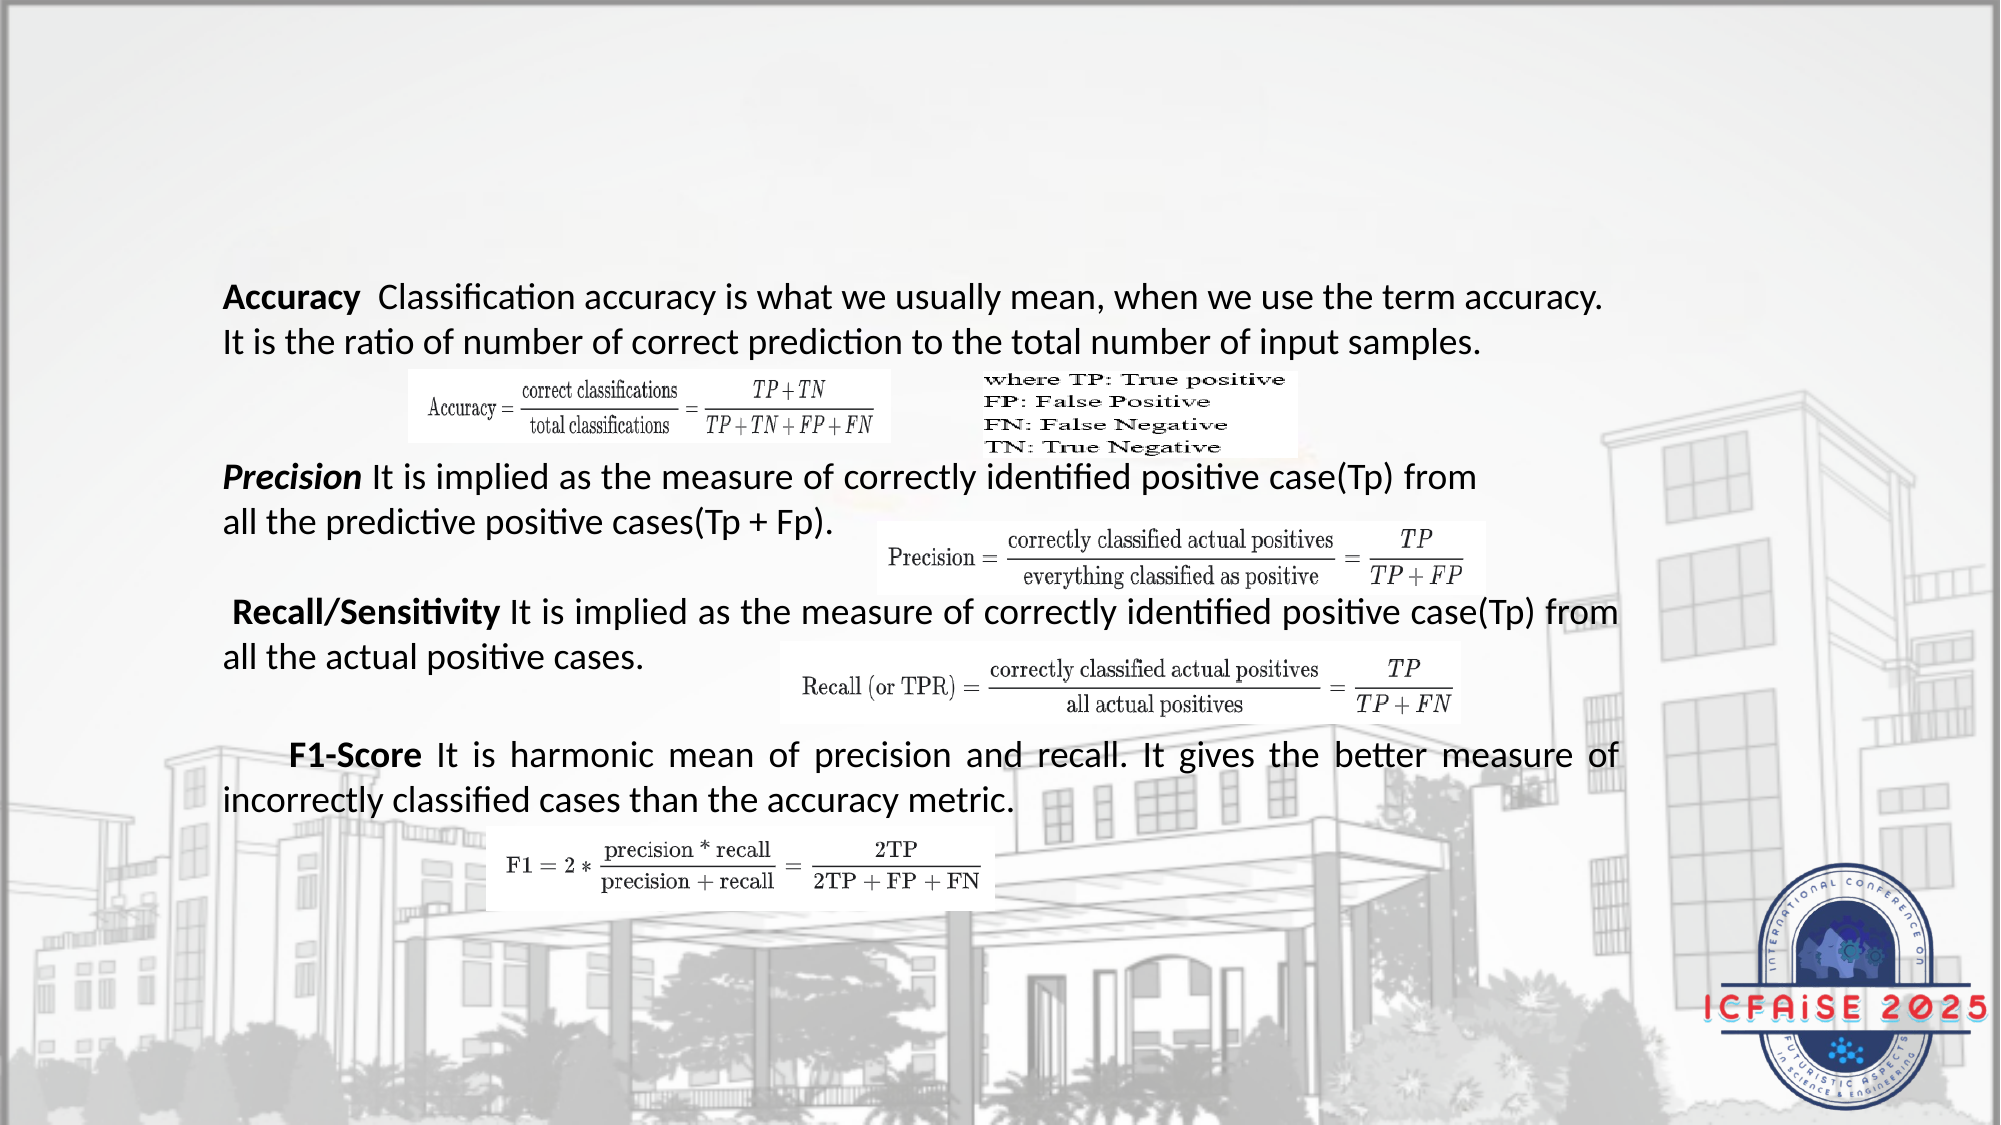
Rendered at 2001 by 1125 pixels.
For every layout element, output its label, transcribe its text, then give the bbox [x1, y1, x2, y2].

picture [486, 826, 995, 911]
picture [408, 369, 891, 443]
picture [1698, 861, 2000, 1125]
picture [983, 371, 1298, 458]
text_box Accuracy Classification accuracy is what we usually mean, when we use the term accuracy. It is the ratio of number of correct prediction to the total number of input samples. Precision It is implied as the measure of correctly identified positive case(Tp) from all the predictive positive cases(Tp + Fp). Recall/Sensitivity It is implied as the measure of correctly identified positive case(Tp) from all the actual positive cases. F1-Score It is harmonic mean of precision and recall. It gives the better measure of incorrectly classified cases than the accuracy metric. [207, 264, 1636, 873]
picture [877, 521, 1486, 595]
picture [779, 641, 1461, 724]
